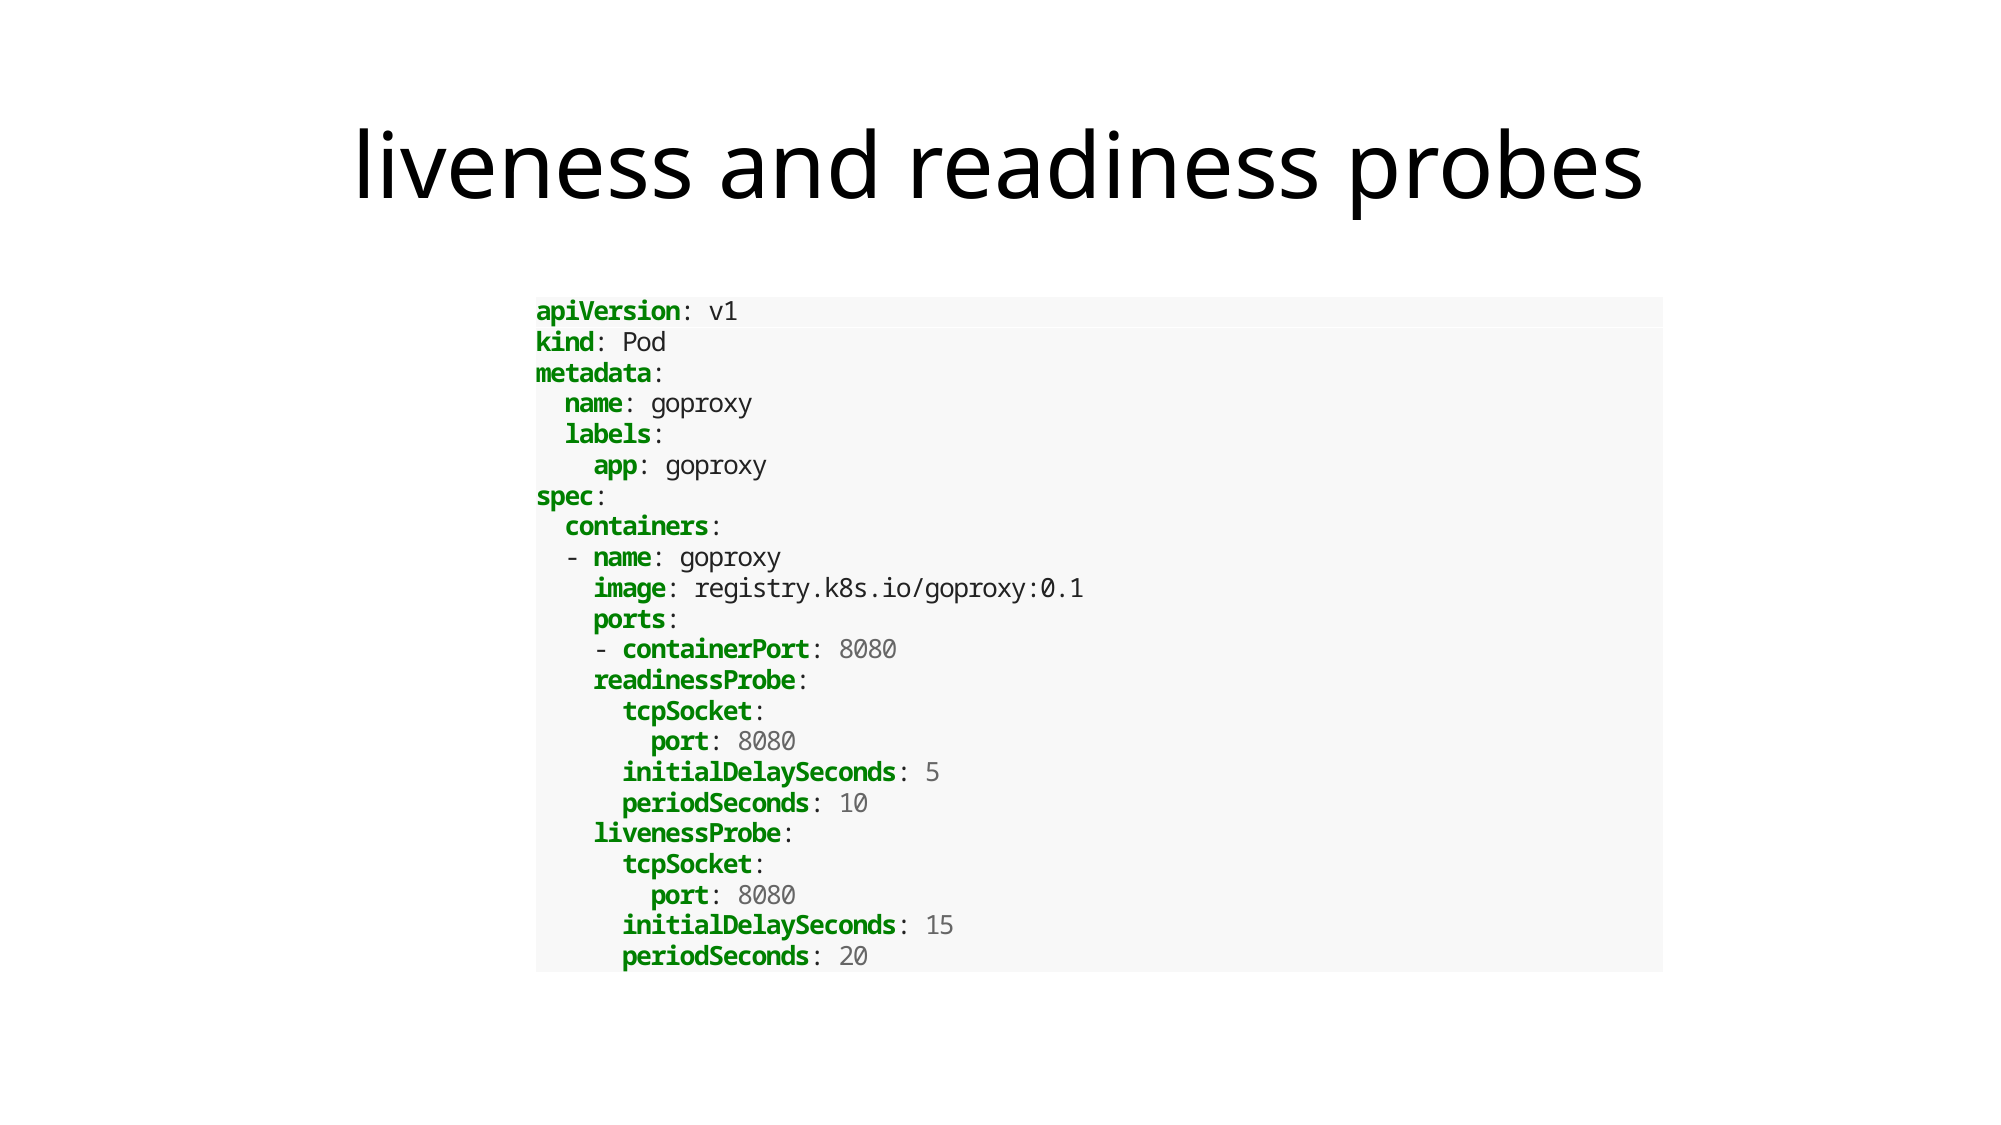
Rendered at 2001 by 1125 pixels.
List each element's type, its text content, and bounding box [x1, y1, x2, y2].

picture [535, 296, 1663, 973]
title liveness and readiness probes [137, 59, 1863, 278]
